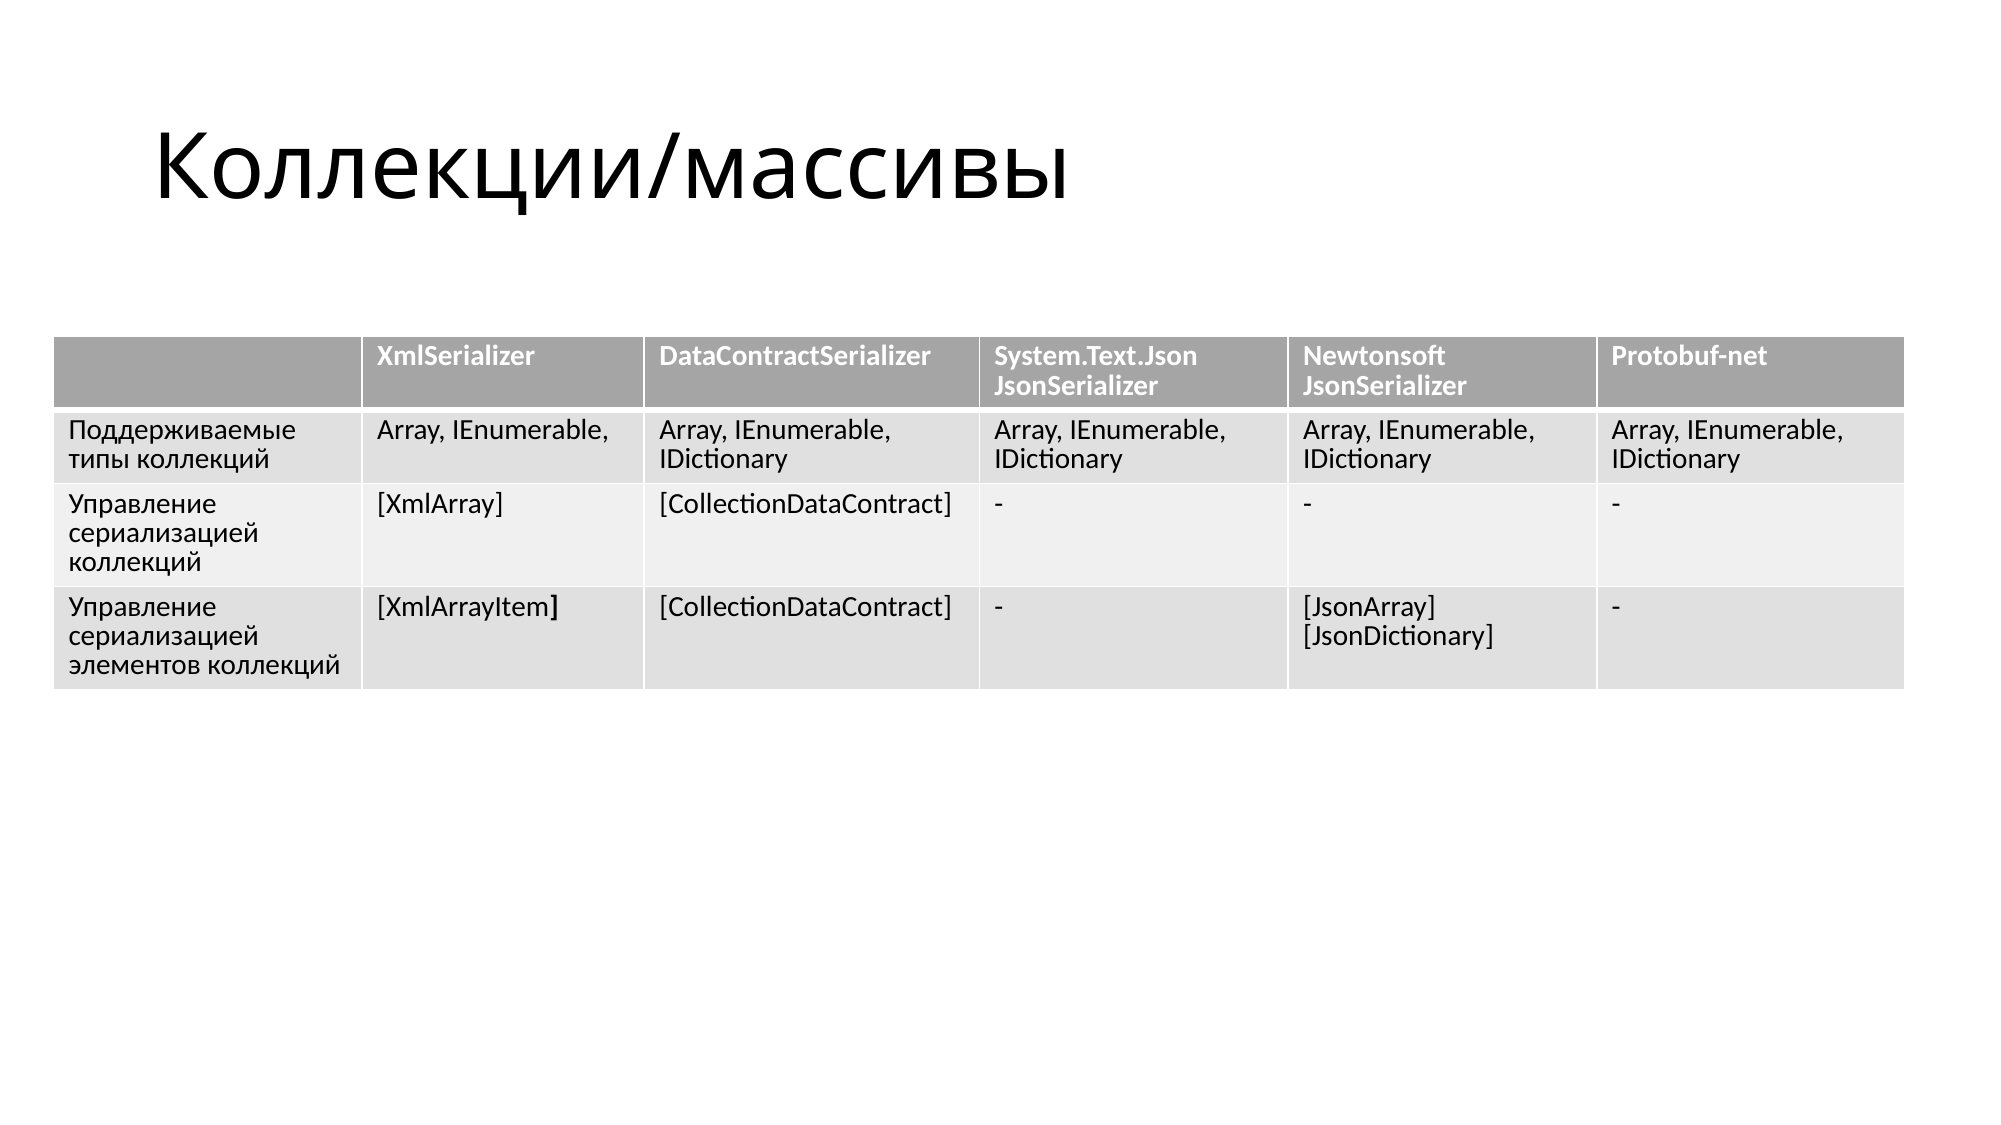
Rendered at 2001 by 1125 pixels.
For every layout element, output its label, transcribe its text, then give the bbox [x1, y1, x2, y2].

table_header System.Text.Json JsonSerializer [980, 337, 1287, 407]
table_cell Управление сериализацией коллекций [54, 484, 361, 586]
table_cell - [980, 484, 1287, 586]
table_cell Поддерживаемые типы коллекций [54, 413, 361, 483]
table_cell Array, IEnumerable, IDictionary [1598, 413, 1904, 483]
table_cell - [1598, 587, 1904, 689]
table_cell Array, IEnumerable, [363, 413, 643, 483]
title Коллекции/массивы [137, 59, 1863, 278]
table_cell Управление сериализацией элементов коллекций [54, 587, 361, 689]
table_cell Array, IEnumerable, IDictionary [980, 413, 1287, 483]
table_cell Array, IEnumerable, IDictionary [645, 413, 979, 483]
table_cell [XmlArray] [363, 484, 643, 586]
table_cell - [980, 587, 1287, 689]
table_header DataContractSerializer [645, 337, 979, 407]
table_cell [CollectionDataContract] [645, 484, 979, 586]
table_header XmlSerializer [363, 337, 643, 407]
table_cell - [1598, 484, 1904, 586]
table_cell Array, IEnumerable, IDictionary [1289, 413, 1596, 483]
table_cell [JsonArray] [JsonDictionary] [1289, 587, 1596, 689]
table_cell [XmlArrayItem] [363, 587, 643, 689]
table_header Protobuf-net [1598, 337, 1904, 407]
table_cell - [1289, 484, 1596, 586]
table_header [54, 337, 361, 407]
table_header Newtonsoft JsonSerializer [1289, 337, 1596, 407]
table_cell [CollectionDataContract] [645, 587, 979, 689]
